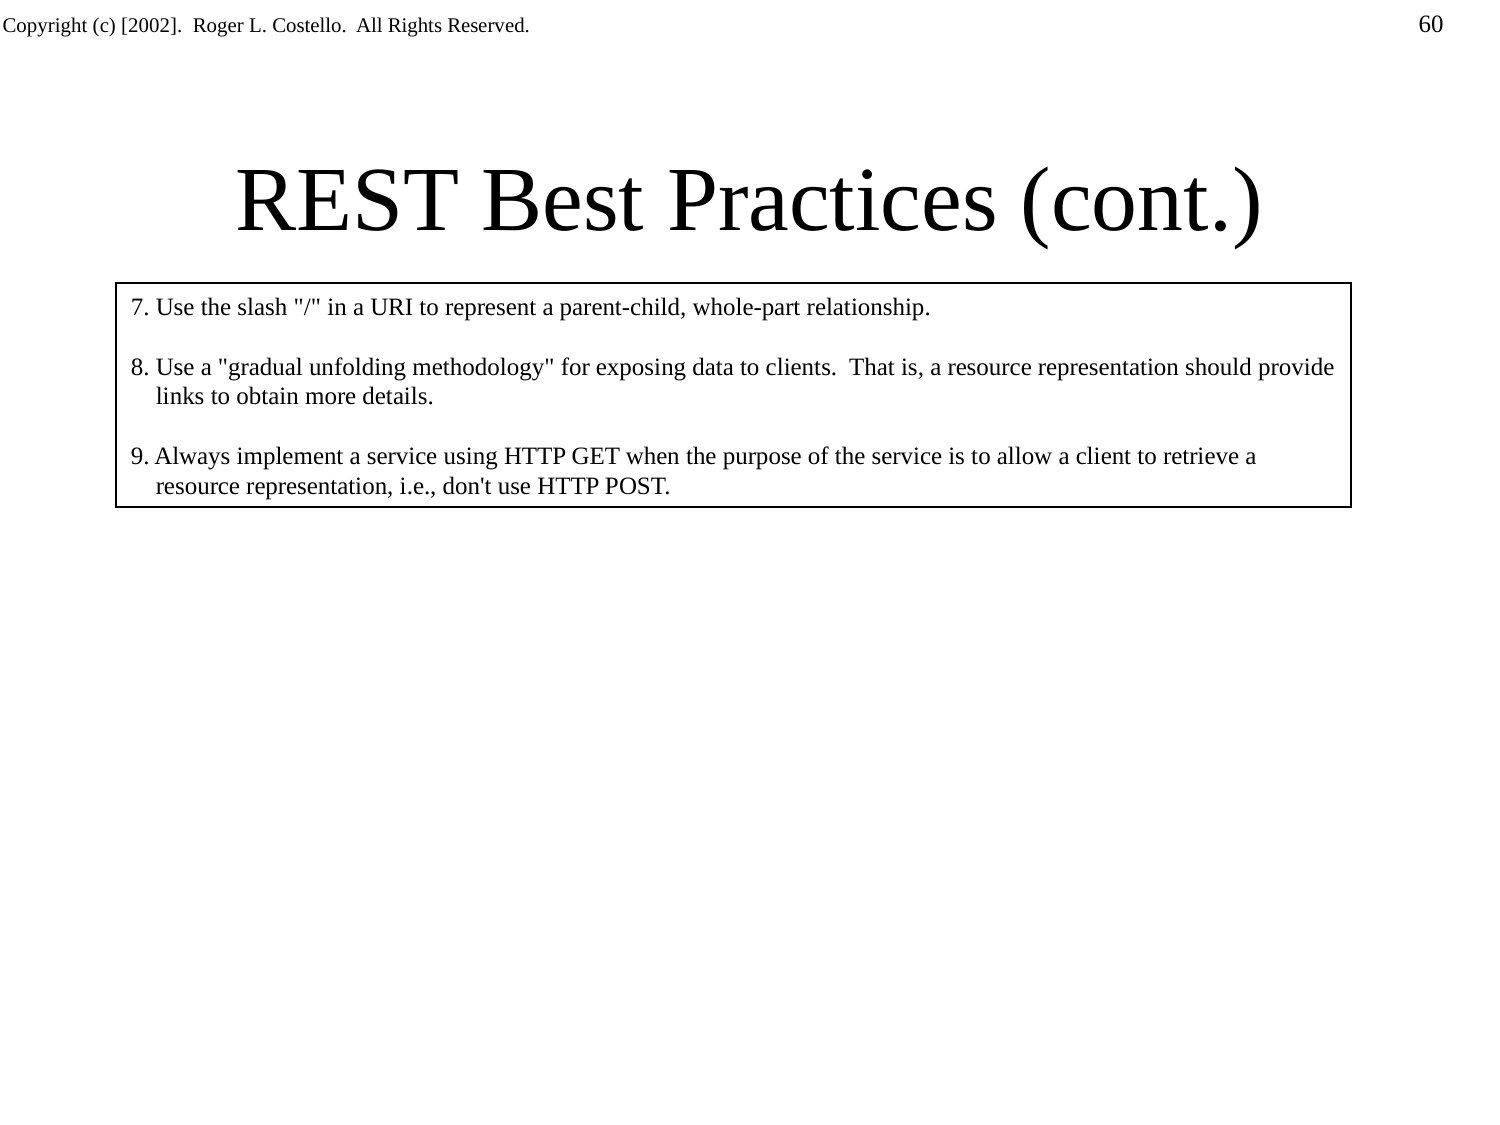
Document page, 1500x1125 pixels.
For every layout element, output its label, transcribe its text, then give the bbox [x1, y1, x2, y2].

text_box 7. Use the slash "/" in a URI to represent a parent-child, whole-part relationship. 8. Use a "gradual unfolding methodology" for exposing data to clients. That is, a resource representation should provide links to obtain more details. 9. Always implement a service using HTTP GET when the purpose of the service is to allow a client to retrieve a resource representation, i.e., don't use HTTP POST. [116, 282, 1351, 508]
title REST Best Practices (cont.) [112, 99, 1388, 288]
